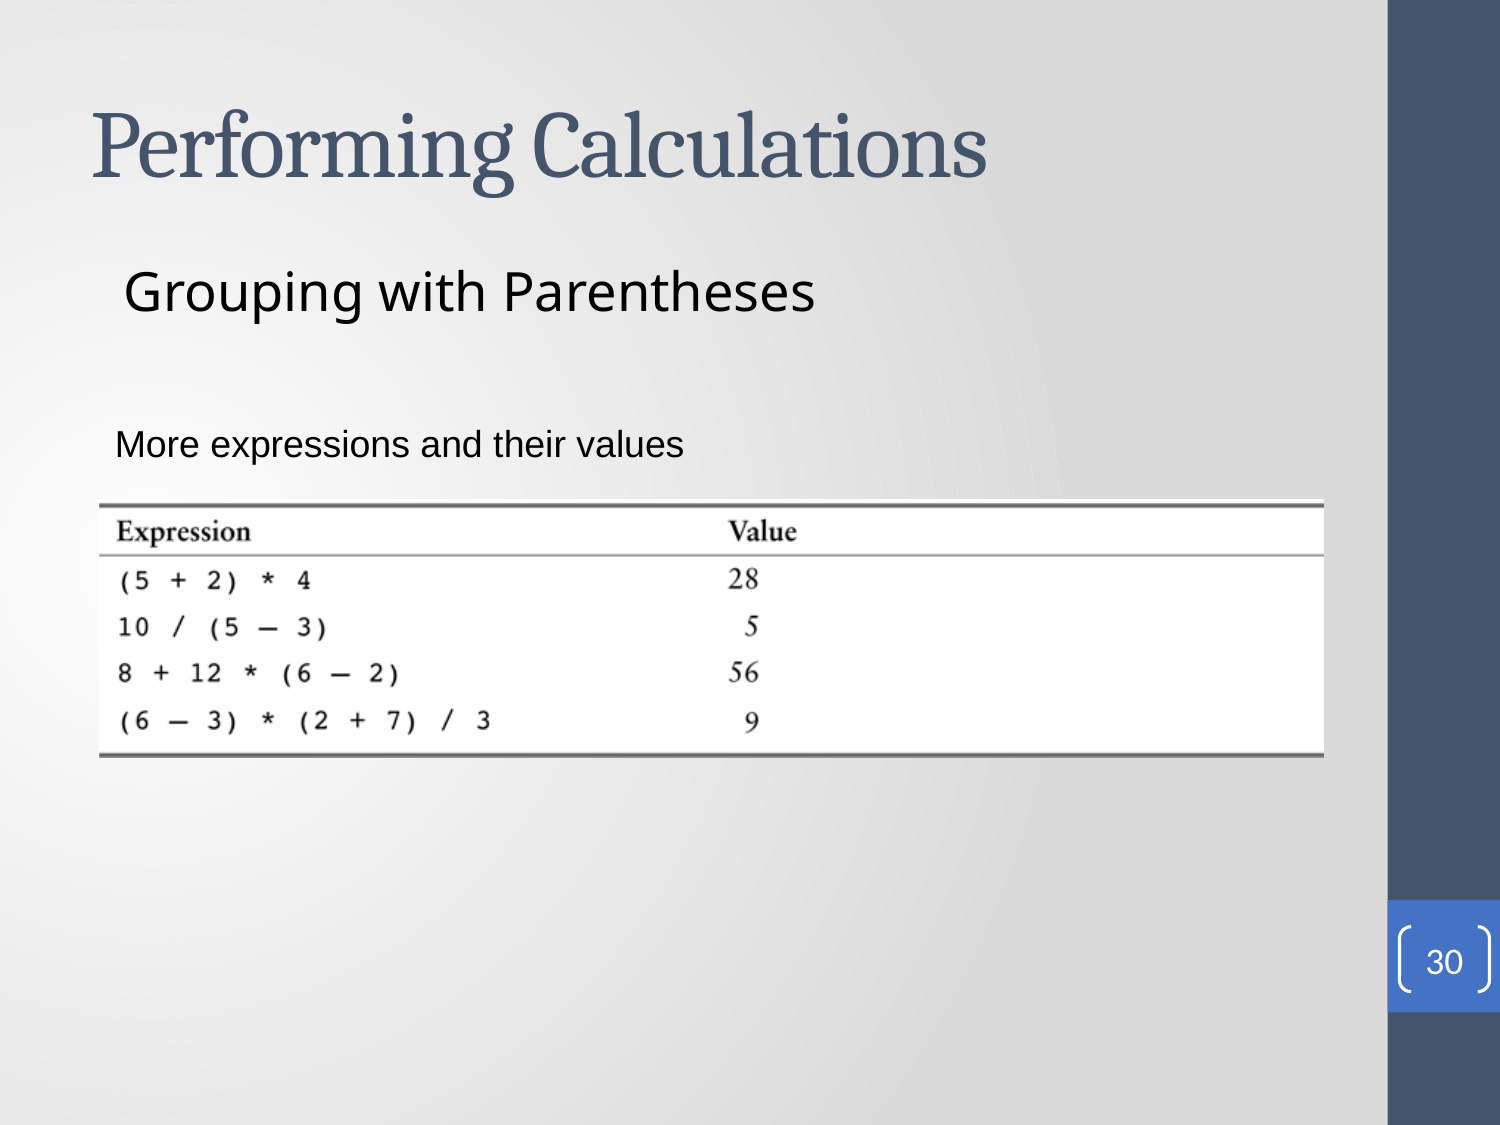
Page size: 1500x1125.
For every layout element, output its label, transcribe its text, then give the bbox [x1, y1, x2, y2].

text_box Grouping with Parentheses [99, 249, 1425, 350]
slide_number 30 [1397, 925, 1492, 994]
picture [99, 499, 1325, 758]
text_box More expressions and their values [99, 412, 975, 473]
title Performing Calculations [75, 45, 1325, 233]
